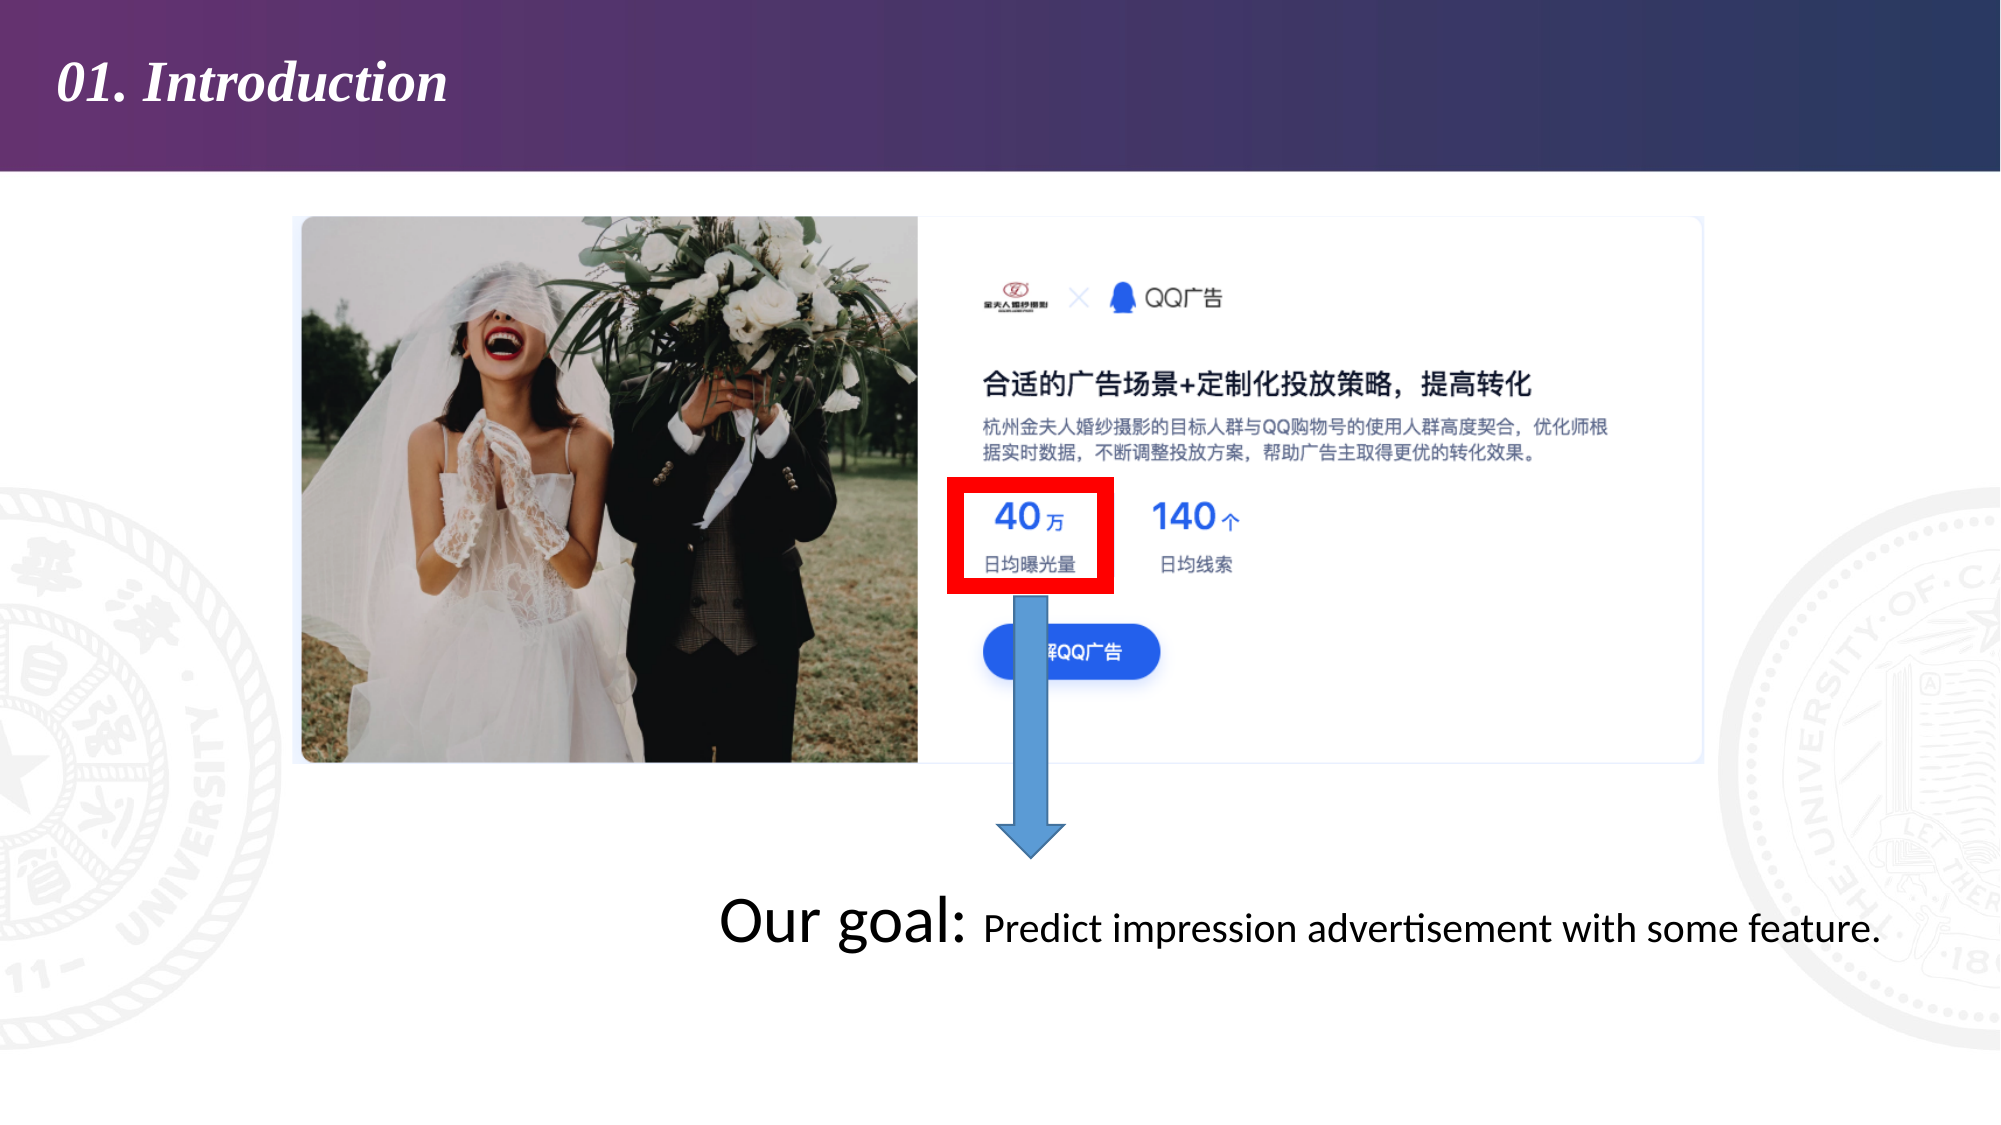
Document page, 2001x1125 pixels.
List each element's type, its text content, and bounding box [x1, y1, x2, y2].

text_box Our goal: Predict impression advertisement with some feature. [704, 868, 1905, 964]
picture [0, 0, 2001, 1125]
title 01. Introduction [41, 54, 800, 123]
text_box [995, 764, 1067, 860]
